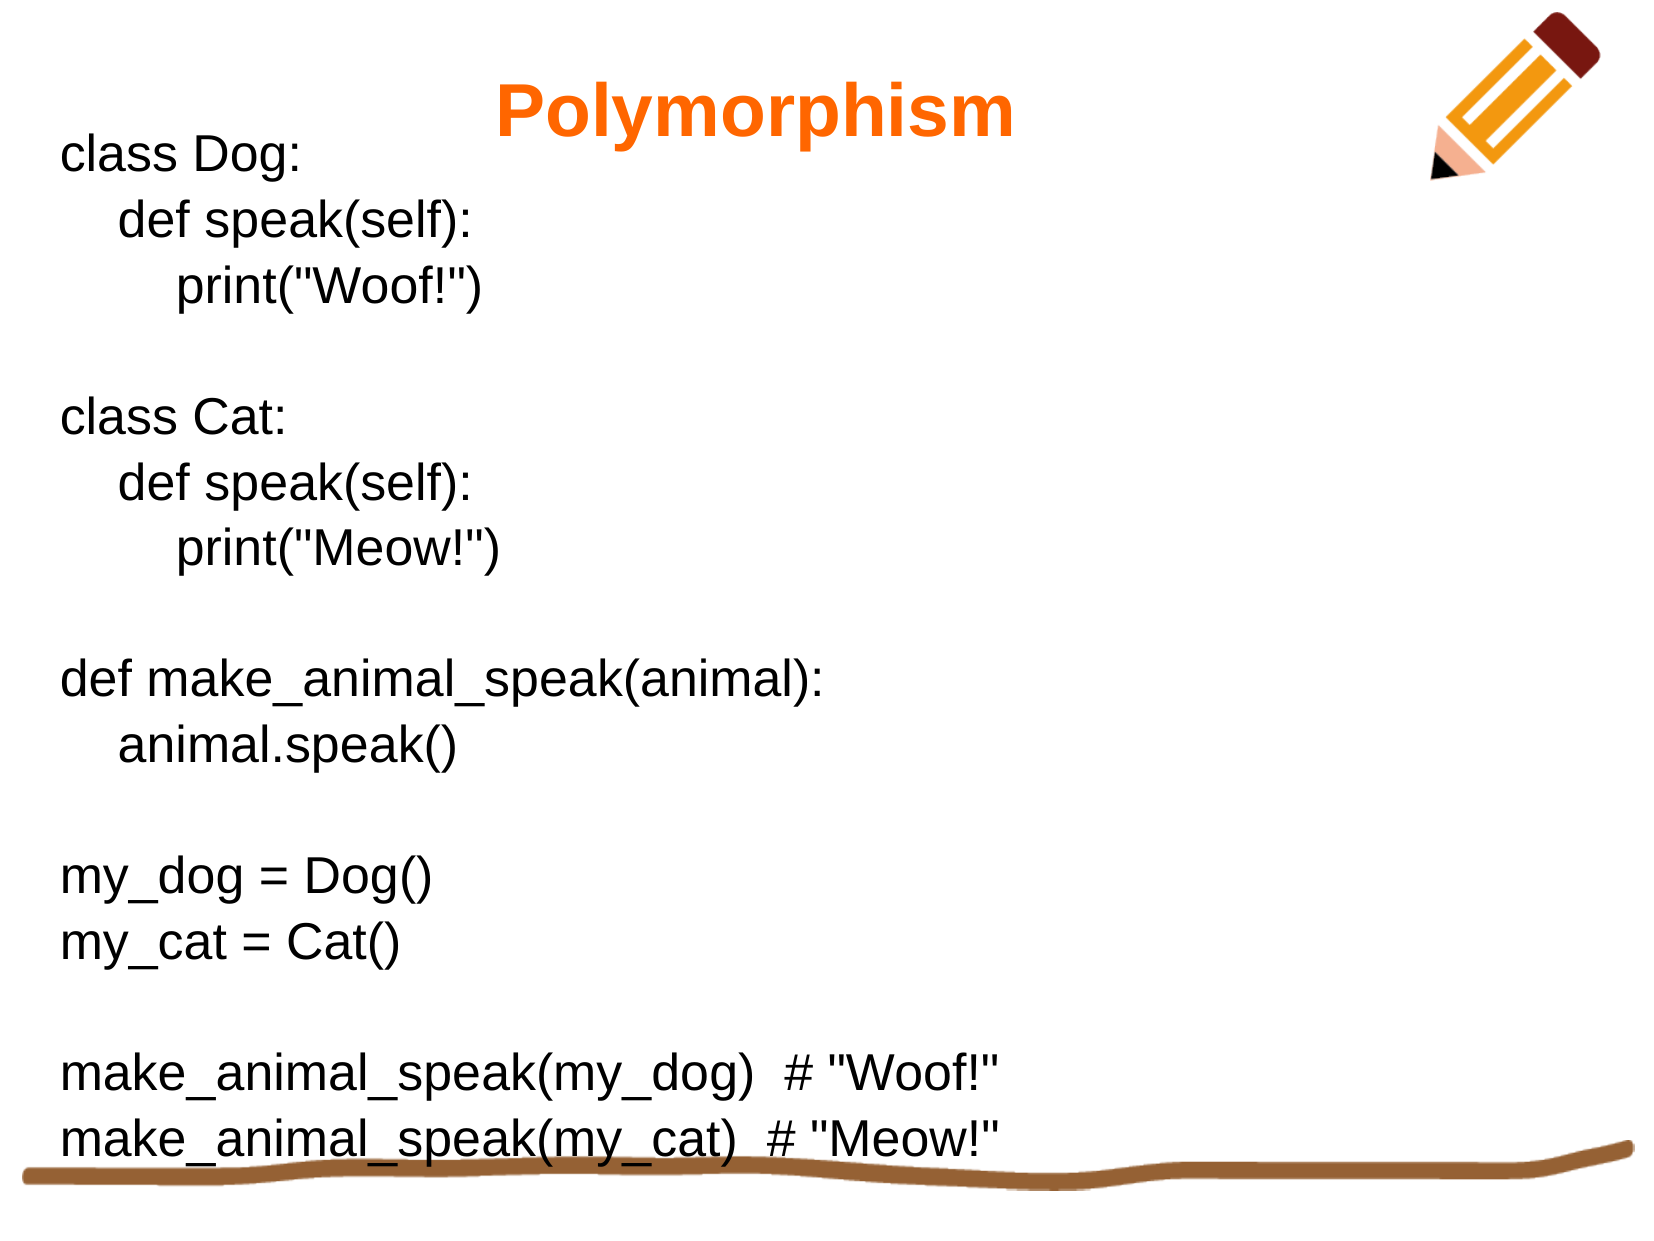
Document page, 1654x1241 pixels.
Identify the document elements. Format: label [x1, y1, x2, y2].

title [82, 49, 1429, 124]
list [41, 125, 1571, 1175]
